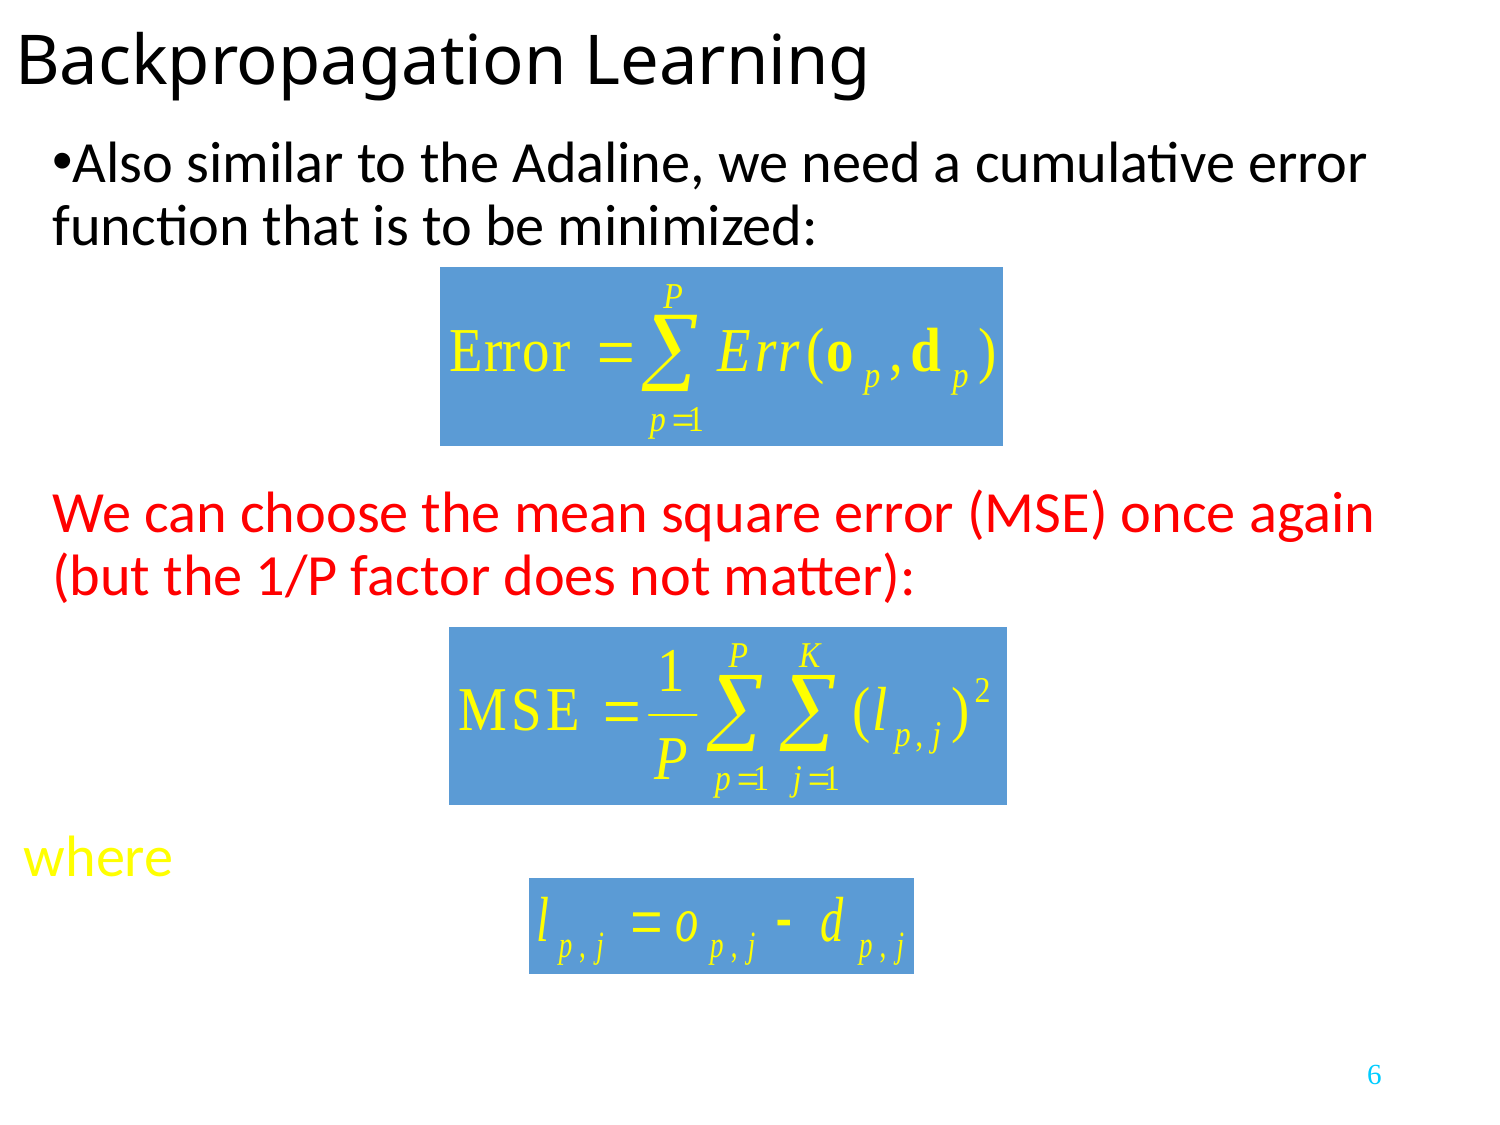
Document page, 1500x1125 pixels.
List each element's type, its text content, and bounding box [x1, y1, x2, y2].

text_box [449, 626, 1007, 805]
list Also similar to the Adaline, we need a cumulative error function that is to be minimized: [37, 125, 1463, 288]
text_box where [9, 818, 1434, 982]
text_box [528, 877, 915, 975]
title Backpropagation Learning [0, 0, 1500, 125]
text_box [440, 267, 1004, 446]
text_box We can choose the mean square error (MSE) once again (but the 1/P factor does not matter): [37, 474, 1463, 638]
slide_number 6 [1059, 1042, 1397, 1103]
